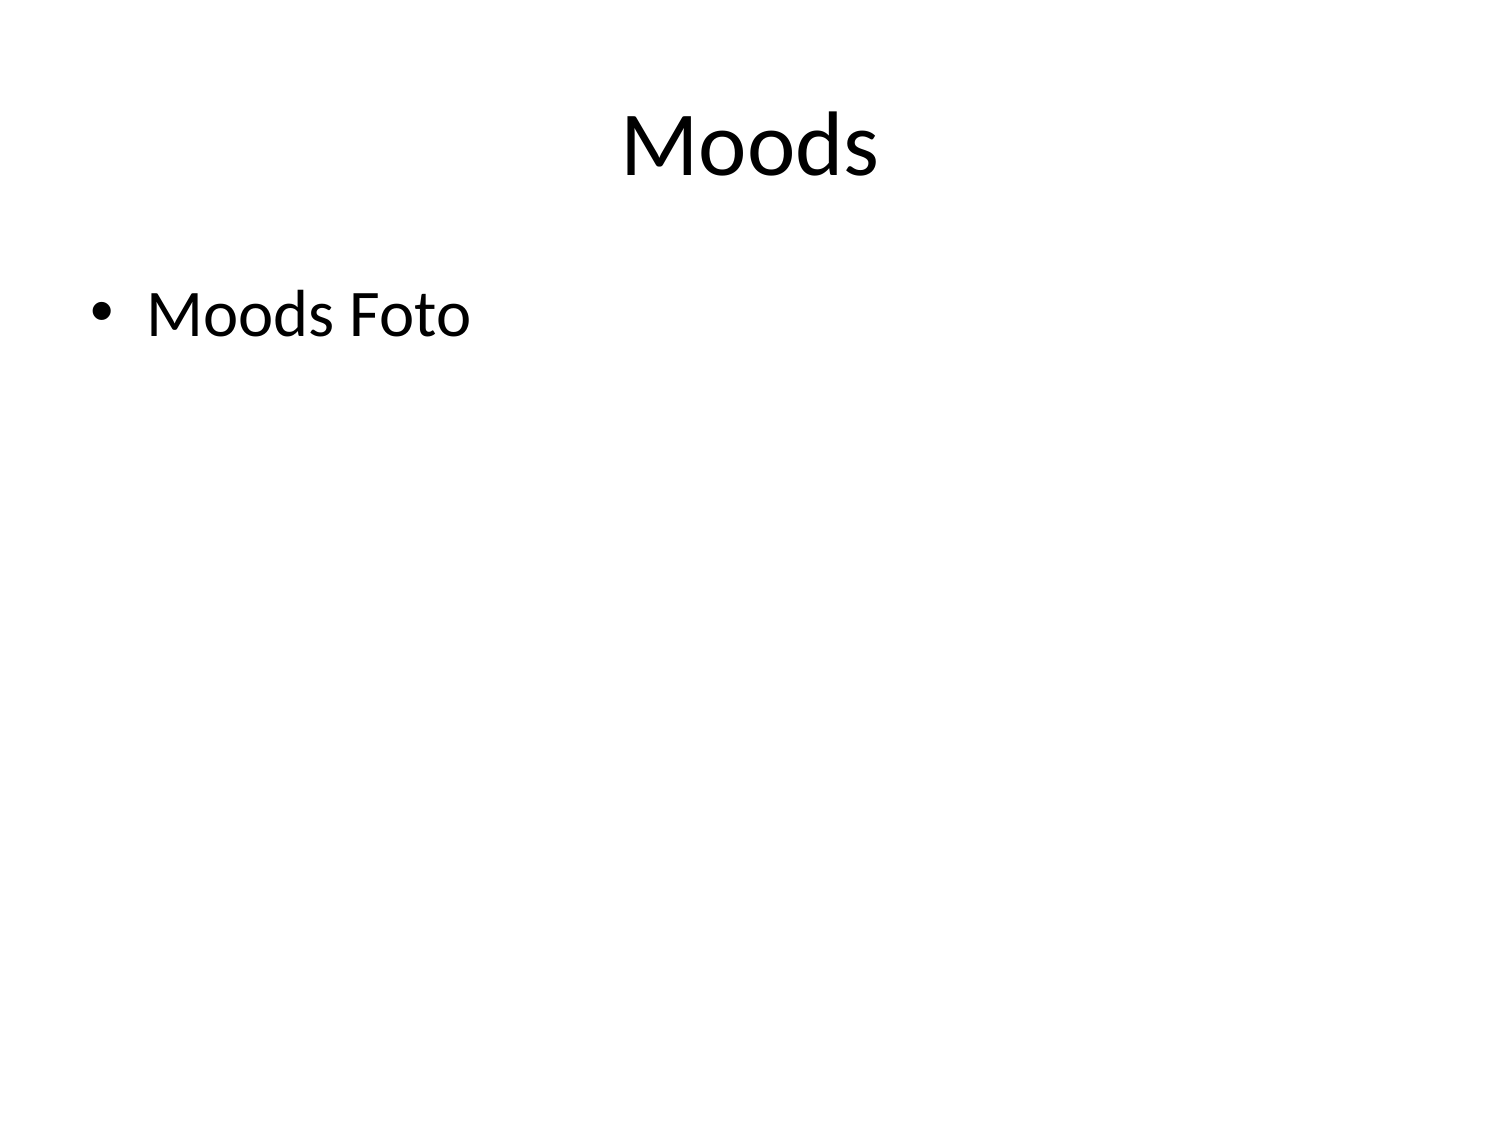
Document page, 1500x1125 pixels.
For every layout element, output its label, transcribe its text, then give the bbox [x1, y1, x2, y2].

list Moods Foto [75, 262, 1425, 1005]
title Moods [75, 45, 1425, 233]
